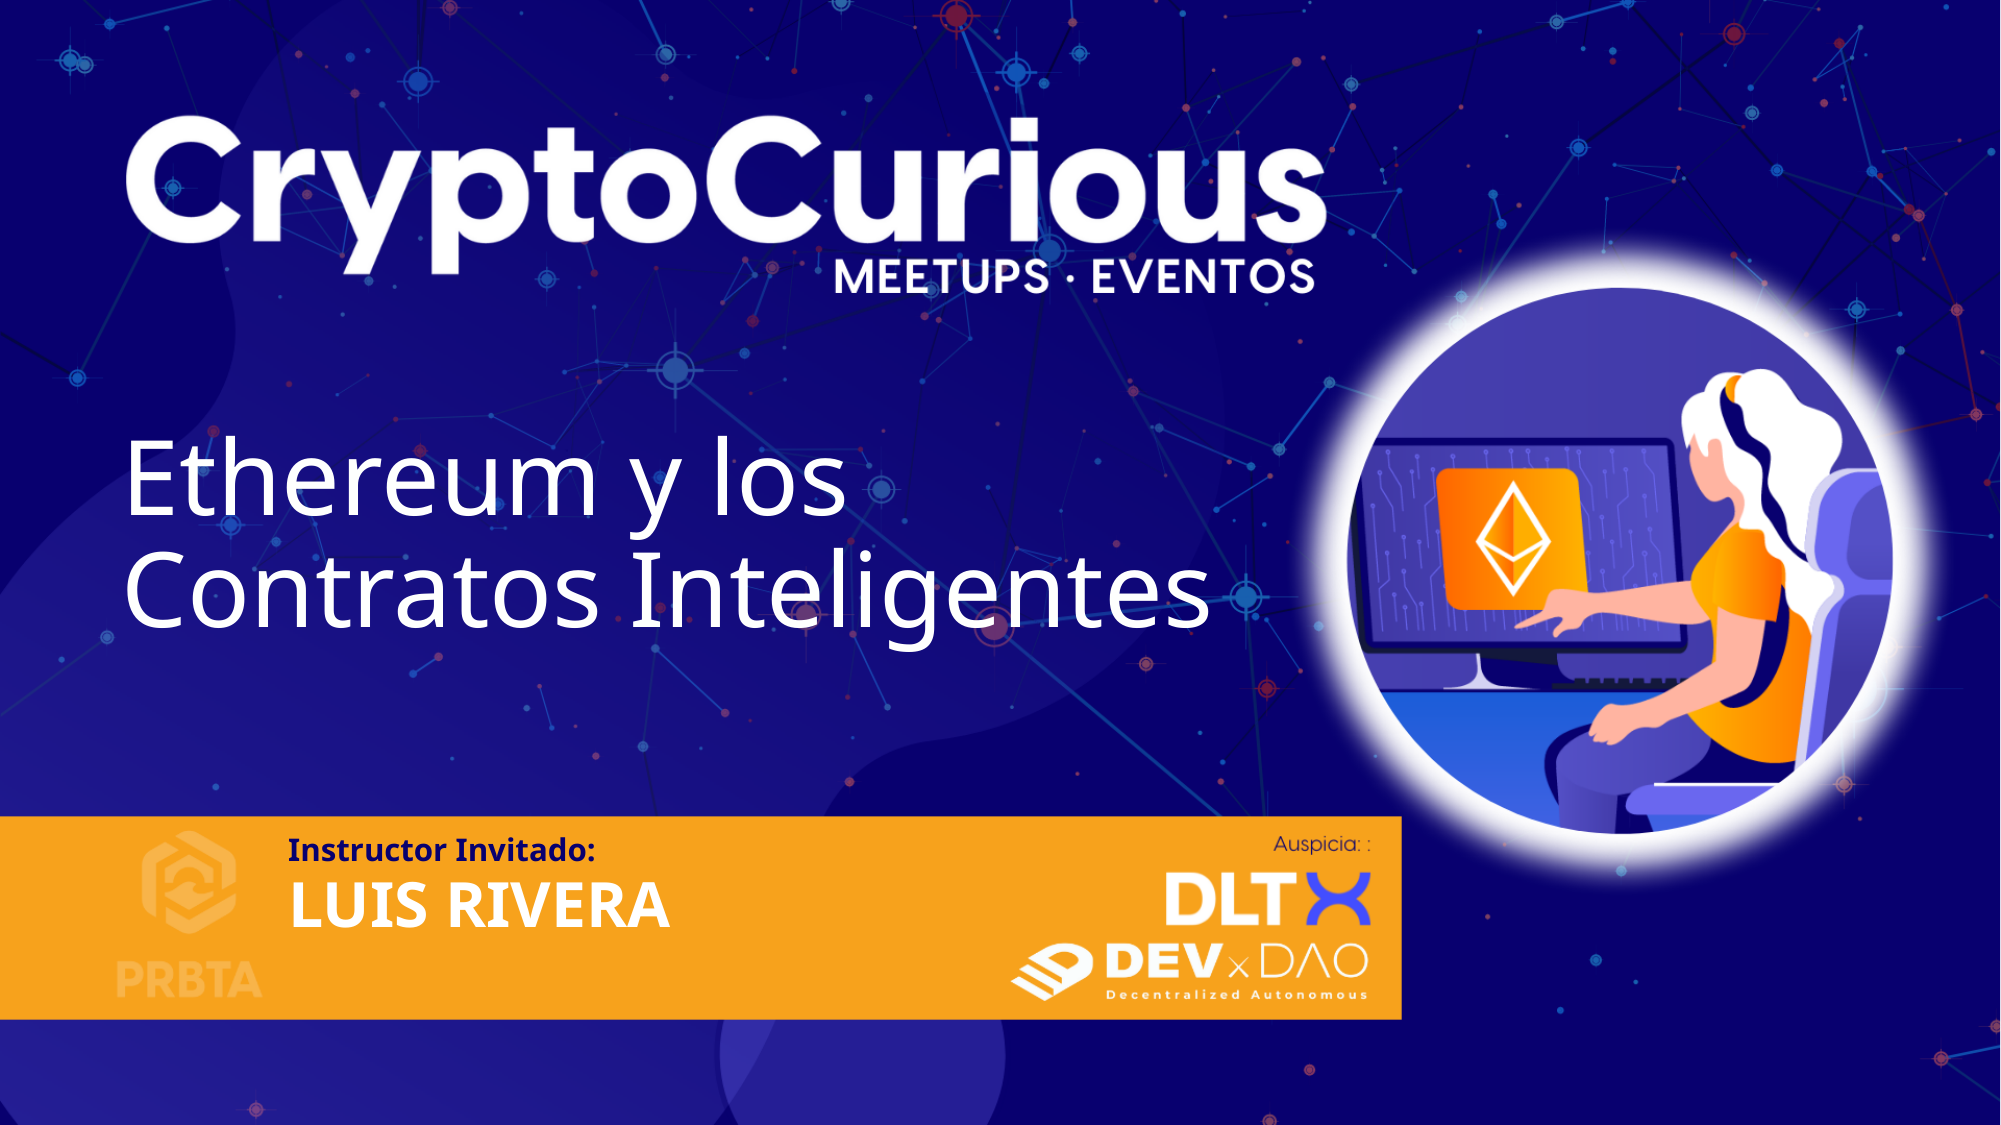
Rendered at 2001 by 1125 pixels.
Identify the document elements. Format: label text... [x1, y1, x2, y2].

subtitle Instructor Invitado: [273, 827, 984, 858]
title Ethereum y los Contratos Inteligentes [106, 417, 1247, 708]
subtitle LUIS RIVERA [273, 866, 1167, 978]
picture [0, 0, 2001, 1125]
